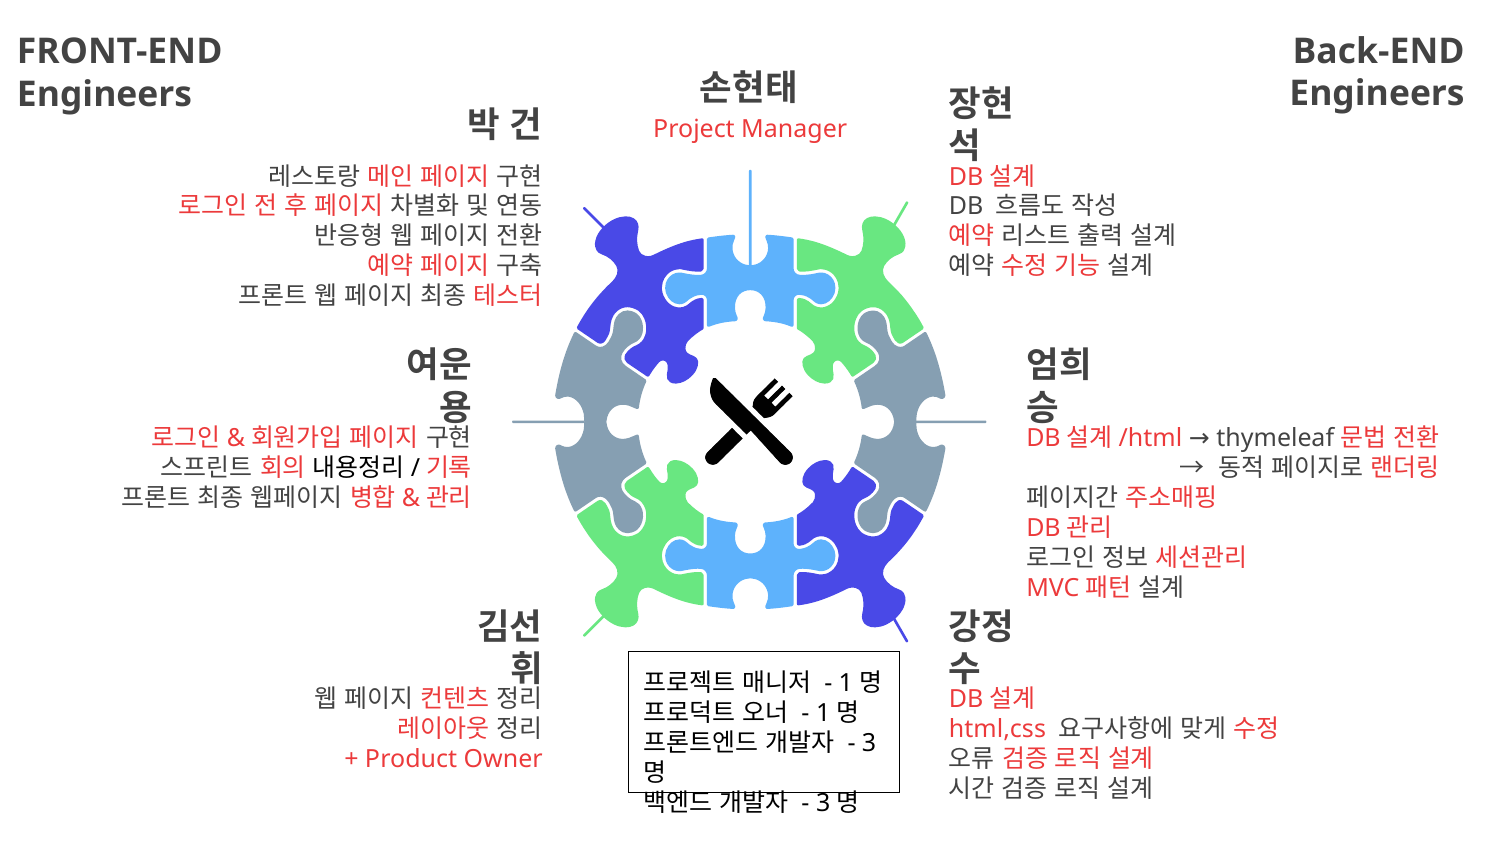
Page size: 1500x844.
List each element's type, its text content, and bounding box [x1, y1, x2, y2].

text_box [798, 200, 923, 383]
text_box [707, 518, 793, 608]
text_box Back-END Engineers [1224, 0, 1480, 148]
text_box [578, 206, 703, 383]
text_box 김선휘 [433, 611, 558, 682]
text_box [511, 311, 646, 532]
text_box 박 건 [447, 88, 558, 144]
text_box Project Manager [595, 97, 905, 151]
text_box DB설계 DB 흐름도 작성 예약 리스트 출력 설계 예약 수정 기능 설계 [933, 144, 1436, 346]
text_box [855, 311, 987, 532]
text_box 장현석 [934, 88, 1059, 144]
text_box 손현태 [594, 51, 904, 122]
text_box 레스토랑 메인 페이지 구현 로그인 전 후 페이지 차별화 및 연동 반응형 웹 페이지 전환 예약 페이지 구축 프론트 웹 페이지 최종 테스터 [91, 144, 558, 321]
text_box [578, 461, 703, 638]
text_box DB설계 html,css 요구사항에 맞게 수정 오류 검증 로직 설계 시간 검증 로직 설계 [934, 667, 1321, 812]
text_box FRONT-END Engineers [1, 0, 257, 148]
picture [705, 378, 793, 466]
text_box 로그인&회원가입 페이지 구현 스프린트 회의 내용정리/기록 프론트 최종 웹페이지 병합&관리 [48, 406, 488, 537]
text_box 강정수 [934, 611, 1057, 667]
text_box 웹 페이지 컨텐츠 정리 레이아웃 정리 + Product Owner [248, 667, 558, 756]
text_box 여운용 [366, 349, 488, 406]
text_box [666, 169, 835, 326]
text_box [798, 461, 923, 643]
text_box 엄희승 [1011, 349, 1134, 406]
text_box DB설계/html → thymeleaf문법 전환 → 동적 페이지로 랜더링 페이지간 주소매핑 DB관리 로그인 정보 세션관리 MVC패턴 설계 [1011, 406, 1500, 594]
text_box 프로젝트 매니저 - 1명 프로덕트 오너 - 1명 프론트엔드 개발자 - 3명 백엔드 개발자 - 3명 [628, 651, 900, 793]
